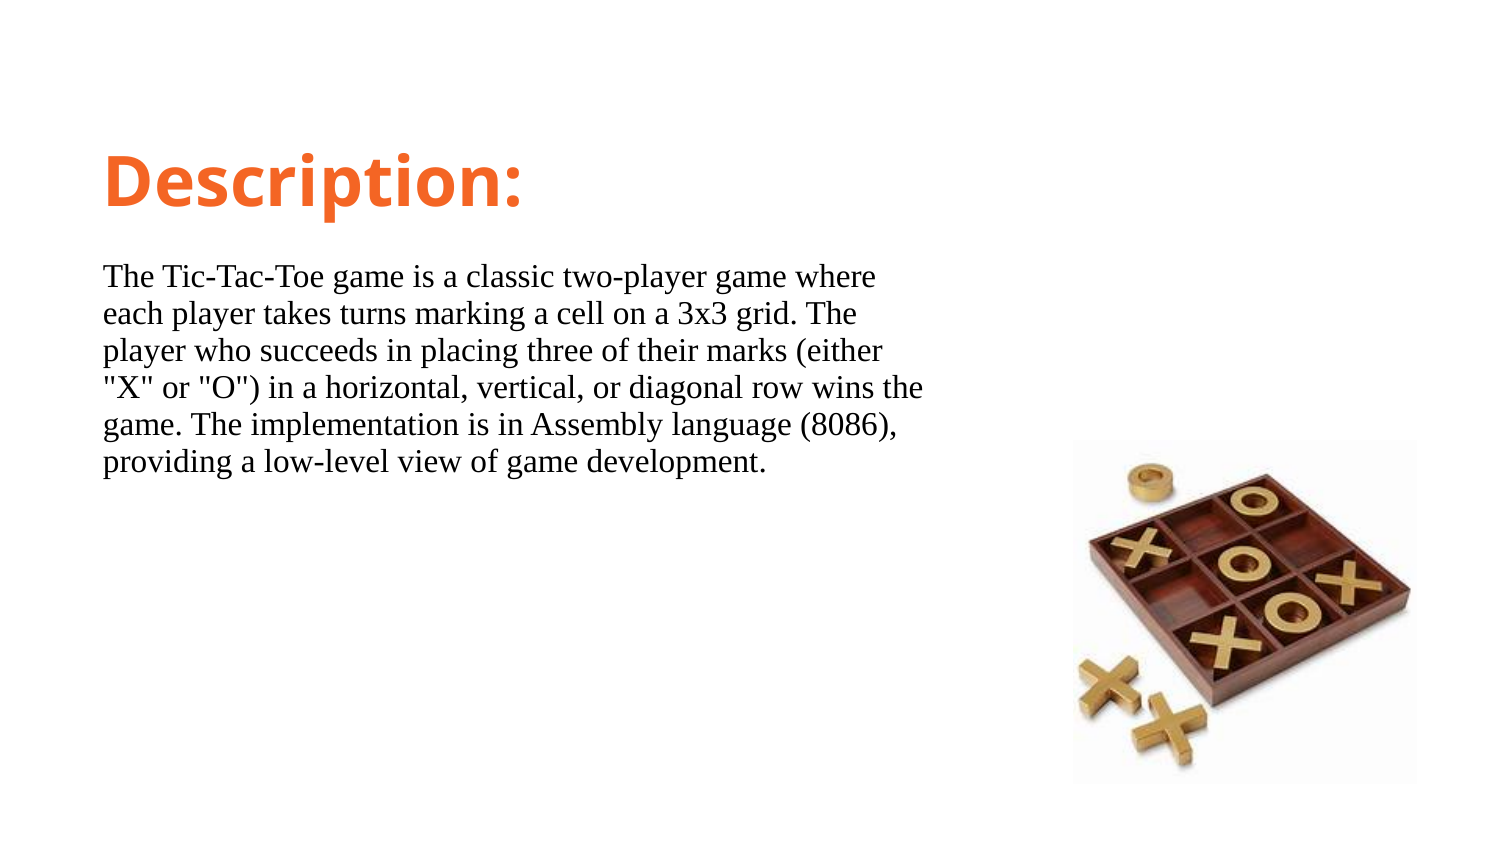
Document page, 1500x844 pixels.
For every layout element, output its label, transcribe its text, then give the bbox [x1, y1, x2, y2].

picture [1072, 439, 1418, 785]
title Description: [87, 116, 941, 242]
title The Tic-Tac-Toe game is a classic two-player game where each player takes turns marking a cell on a 3x3 grid. The player who succeeds in placing three of their marks (either "X" or "O") in a horizontal, vertical, or diagonal row wins the game. The implementation is in Assembly language (8086), providing a low-level view of game development. [87, 242, 941, 746]
